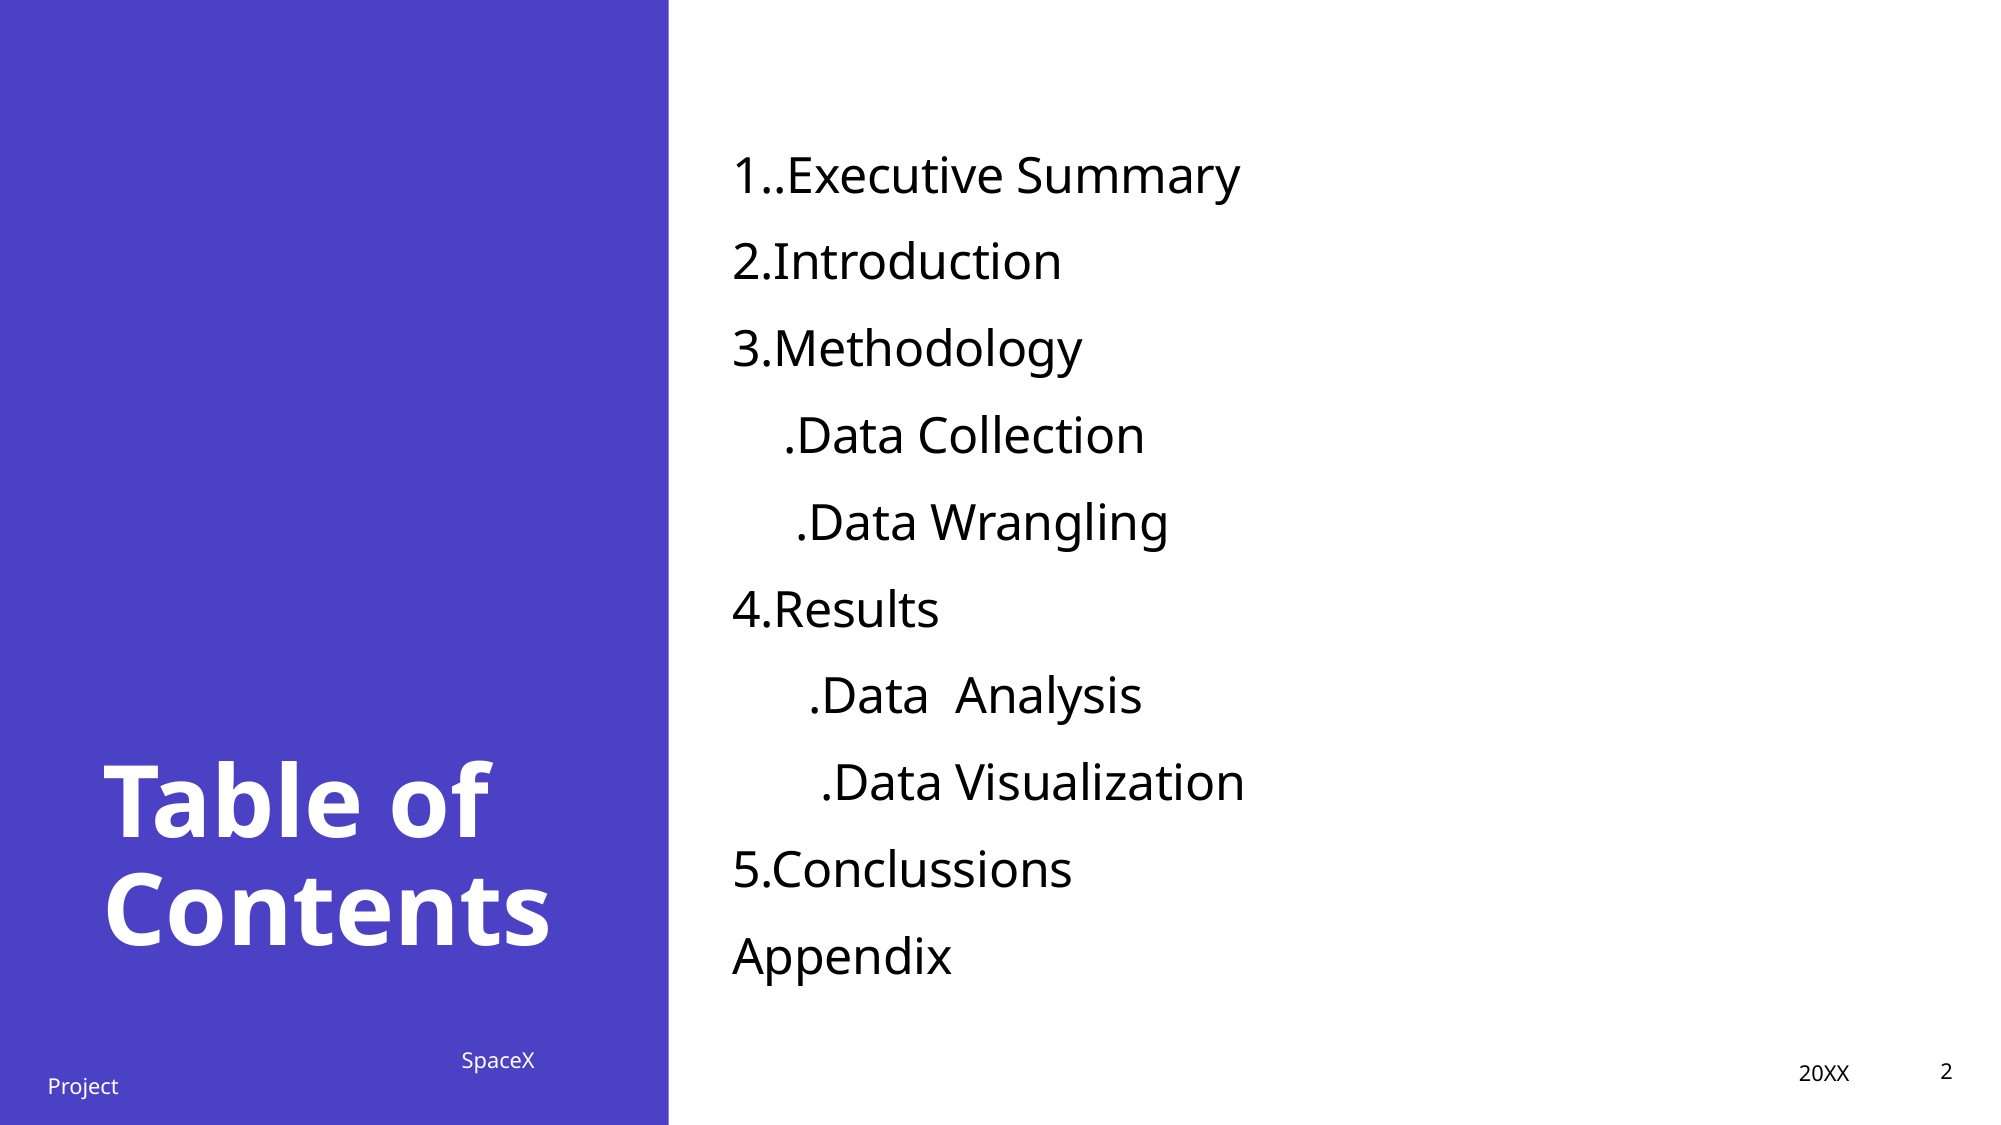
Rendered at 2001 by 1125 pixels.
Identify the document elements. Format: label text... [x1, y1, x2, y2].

title Table of Contents [87, 127, 614, 975]
slide_number 20XX [1150, 1042, 1864, 1103]
list 1..Executive Summary 2.Introduction 3.Methodology .Data Collection .Data Wrangling 4.Results .Data Analysis .Data Visualization 5.Conclussions Appendix [717, 58, 1940, 1077]
footer SpaceX Project [32, 1042, 648, 1103]
slide_number 2 [1864, 1042, 1968, 1103]
